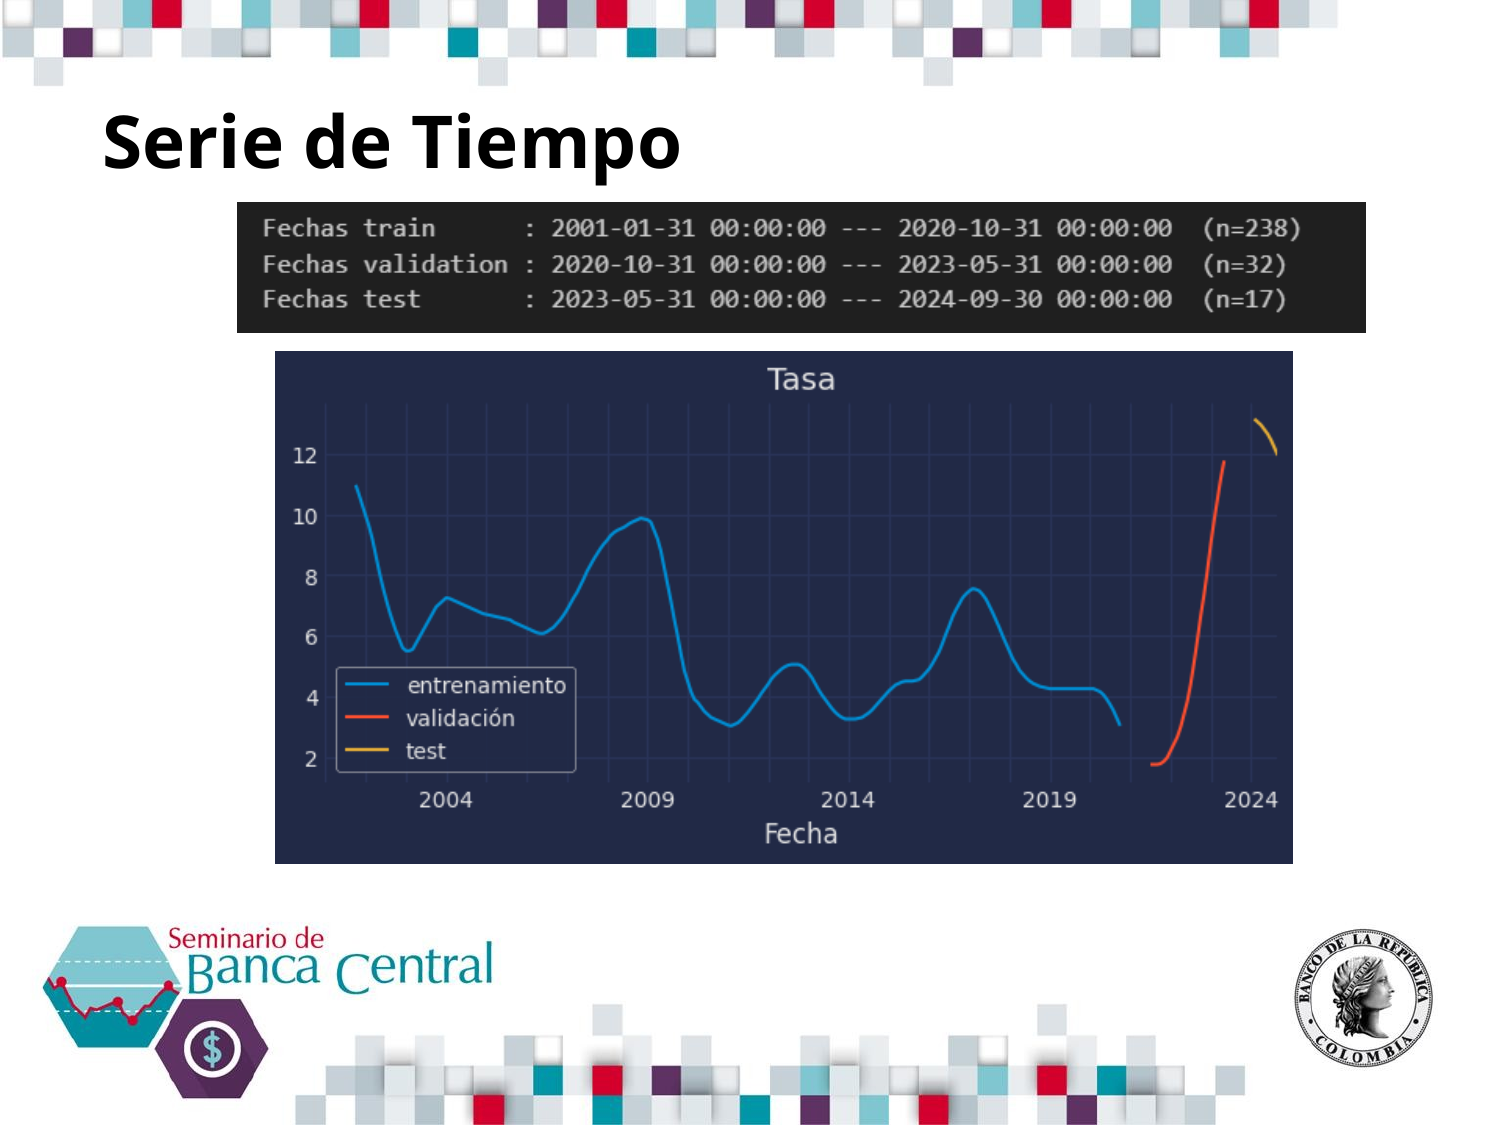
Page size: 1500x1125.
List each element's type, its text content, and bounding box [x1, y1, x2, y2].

picture [0, 0, 1438, 1125]
title Serie de Tiempo [62, 75, 700, 284]
